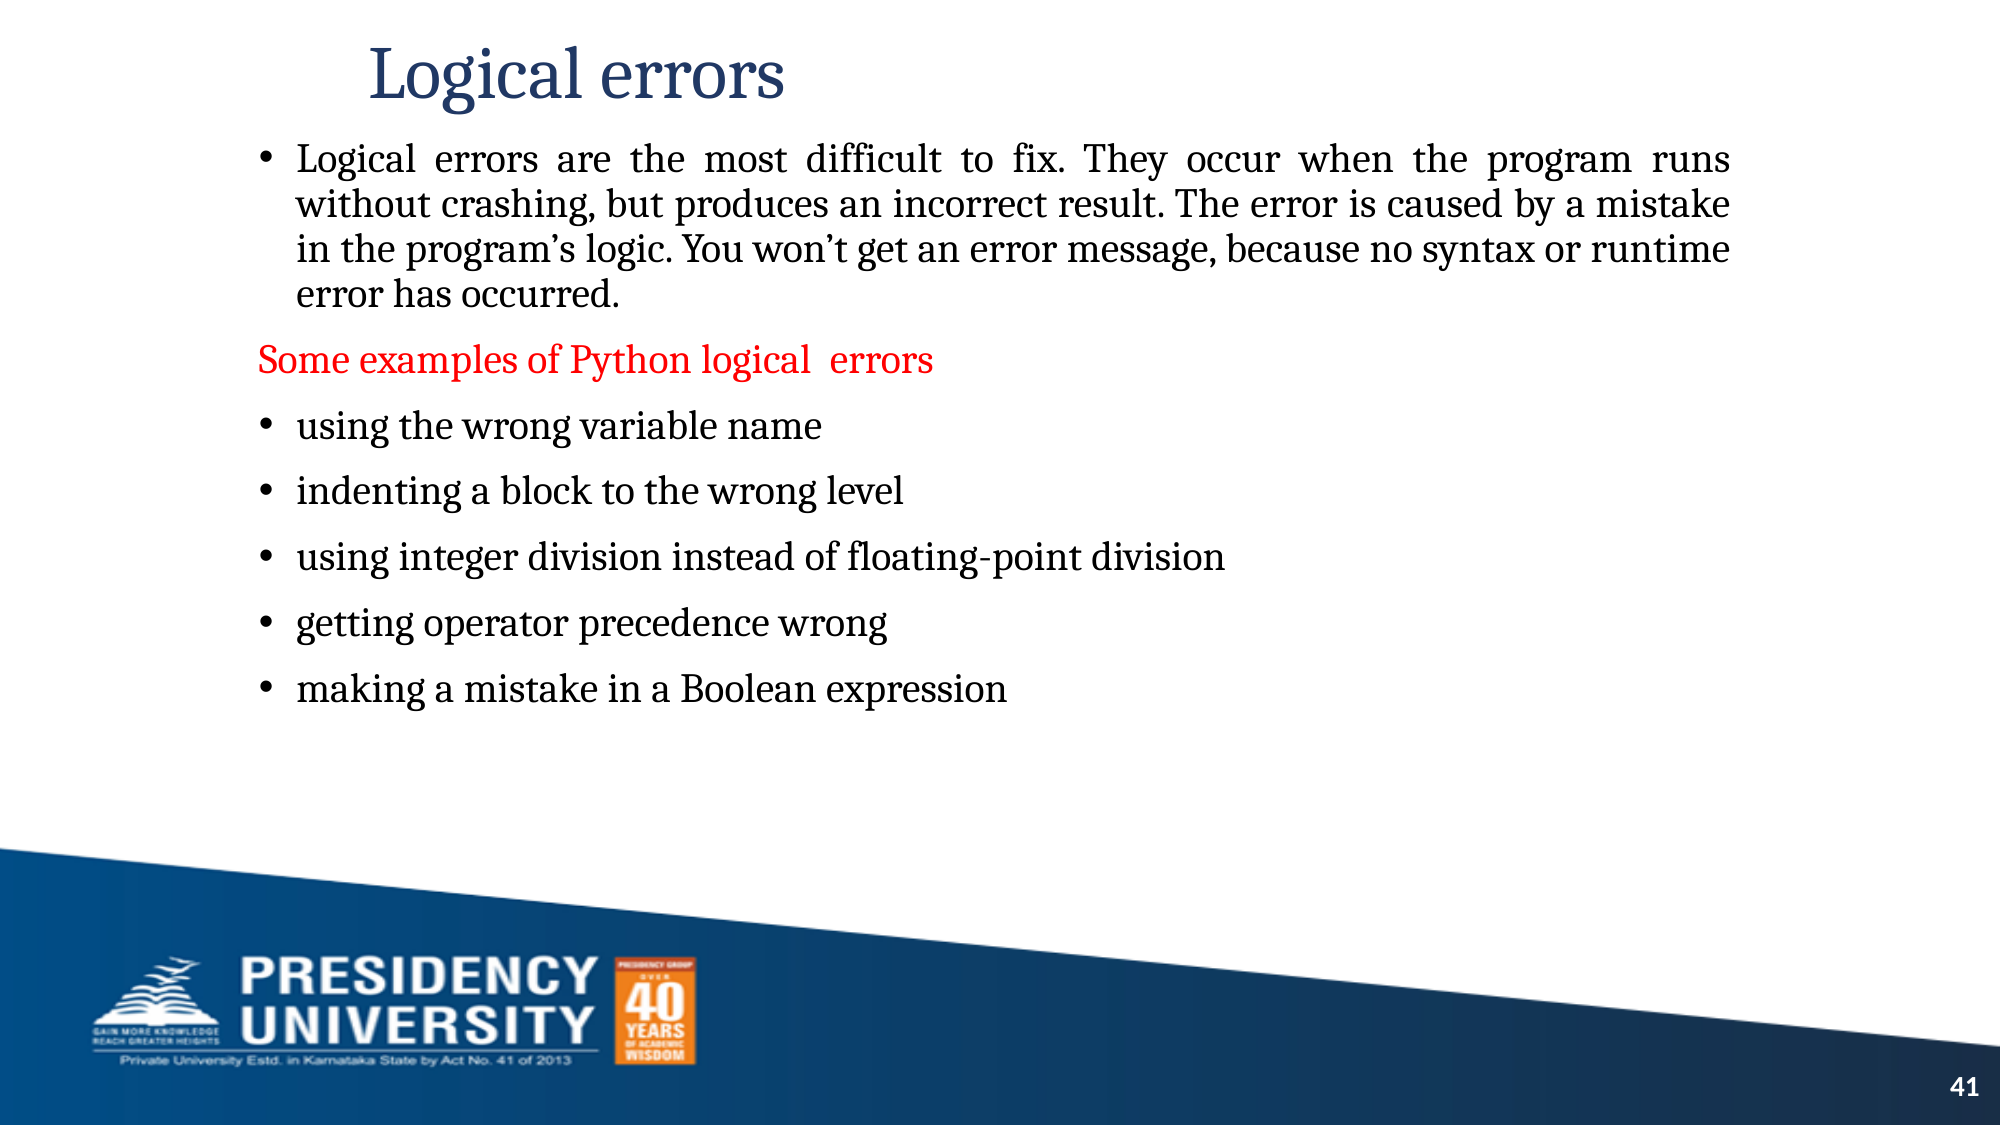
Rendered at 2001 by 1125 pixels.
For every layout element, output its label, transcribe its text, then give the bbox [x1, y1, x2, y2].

title Logical errors [353, 33, 1647, 114]
slide_number 41 [1544, 1054, 1995, 1115]
list Logical errors are the most difficult to fix. They occur when the program runs without crashing, but produces an incorrect result. The error is caused by a mistake in the program’s logic. You won’t get an error message, because no syntax or runtime error has occurred. Some examples of Python logical errors using the wrong variable name indenting a block to the wrong level using integer division instead of floating-point division getting operator precedence wrong making a mistake in a Boolean expression [243, 128, 1746, 851]
picture [0, 845, 2000, 1125]
